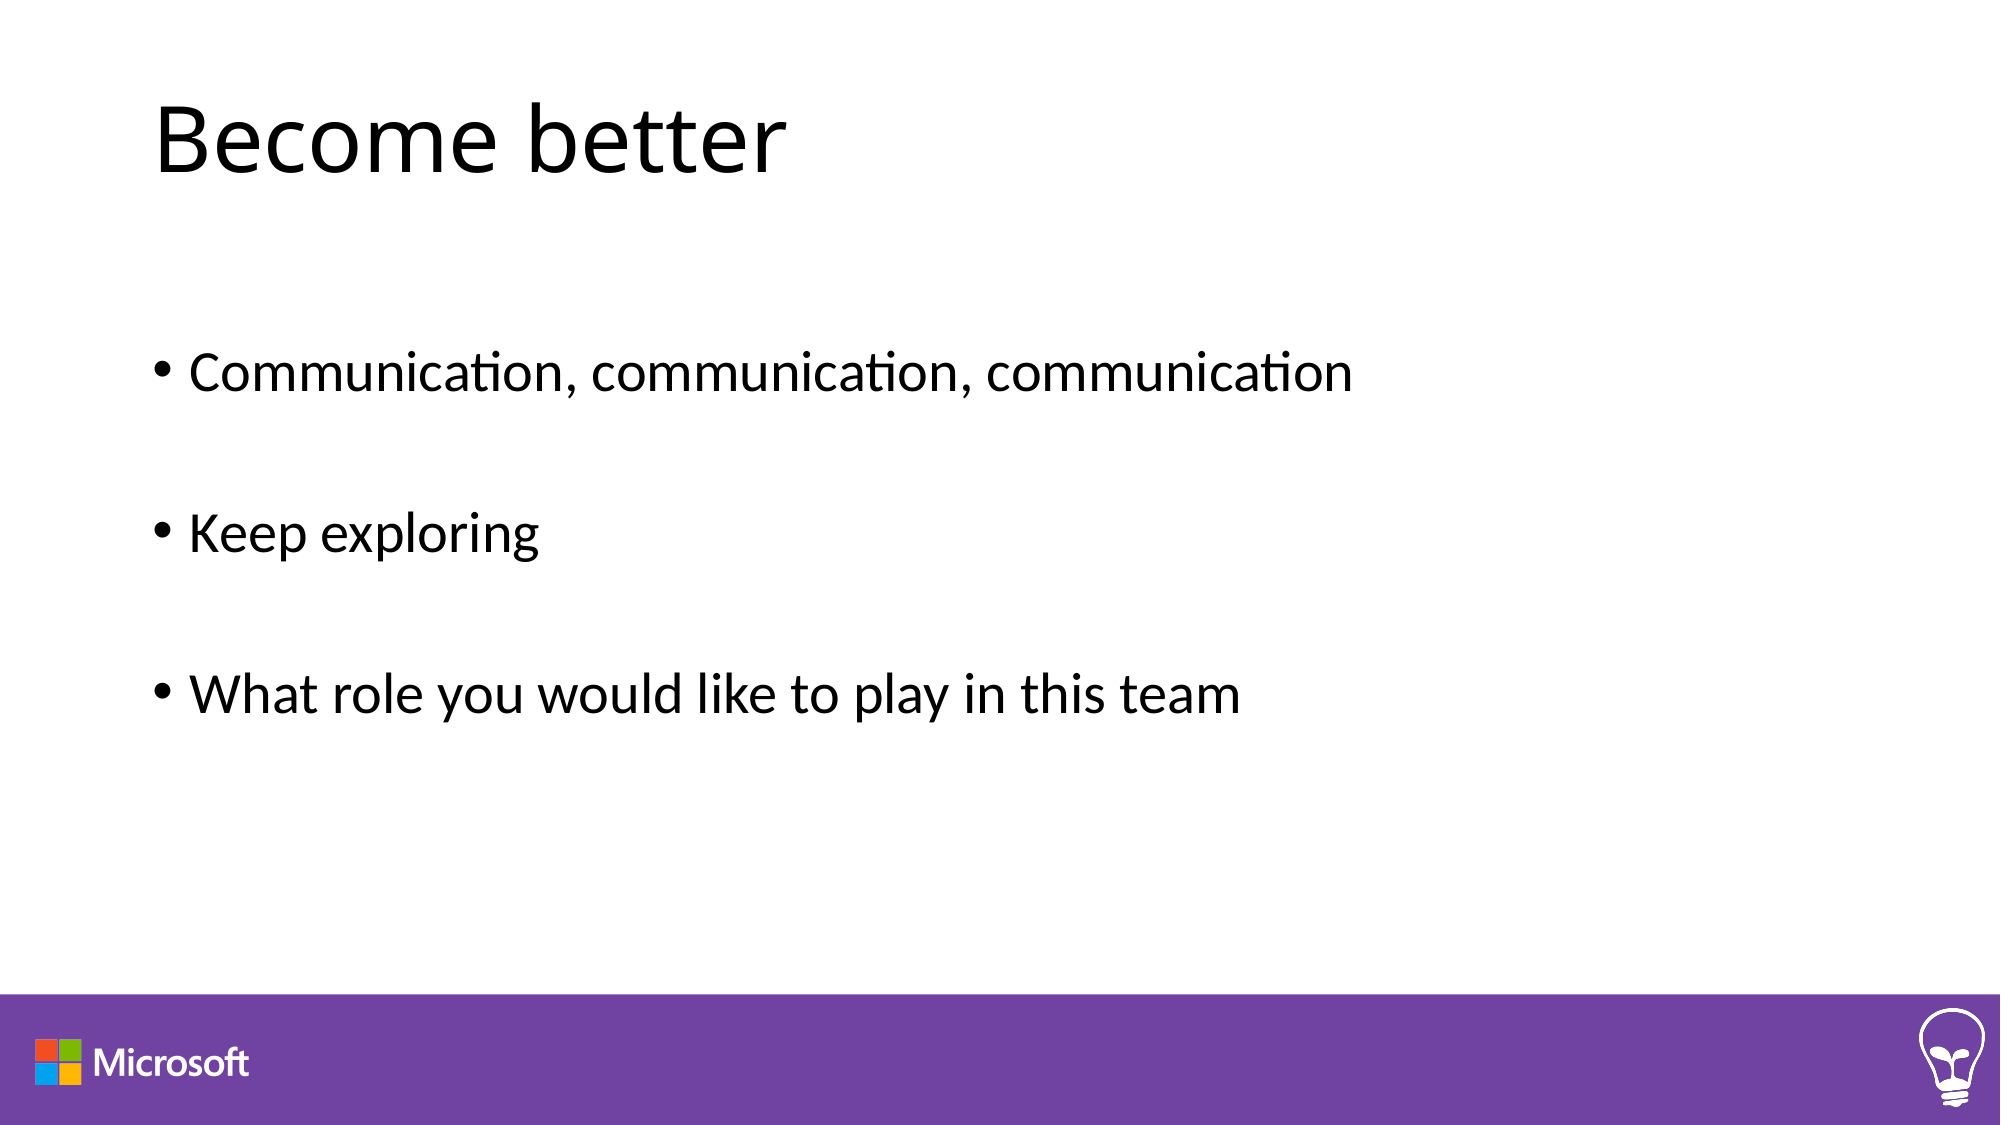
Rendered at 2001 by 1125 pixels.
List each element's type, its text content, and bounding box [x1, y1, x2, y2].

title Become better [137, 59, 1863, 225]
list Communication, communication, communication Keep exploring What role you would like to play in this team [137, 255, 1863, 955]
picture [6, 1012, 278, 1112]
picture [1919, 1008, 1985, 1107]
